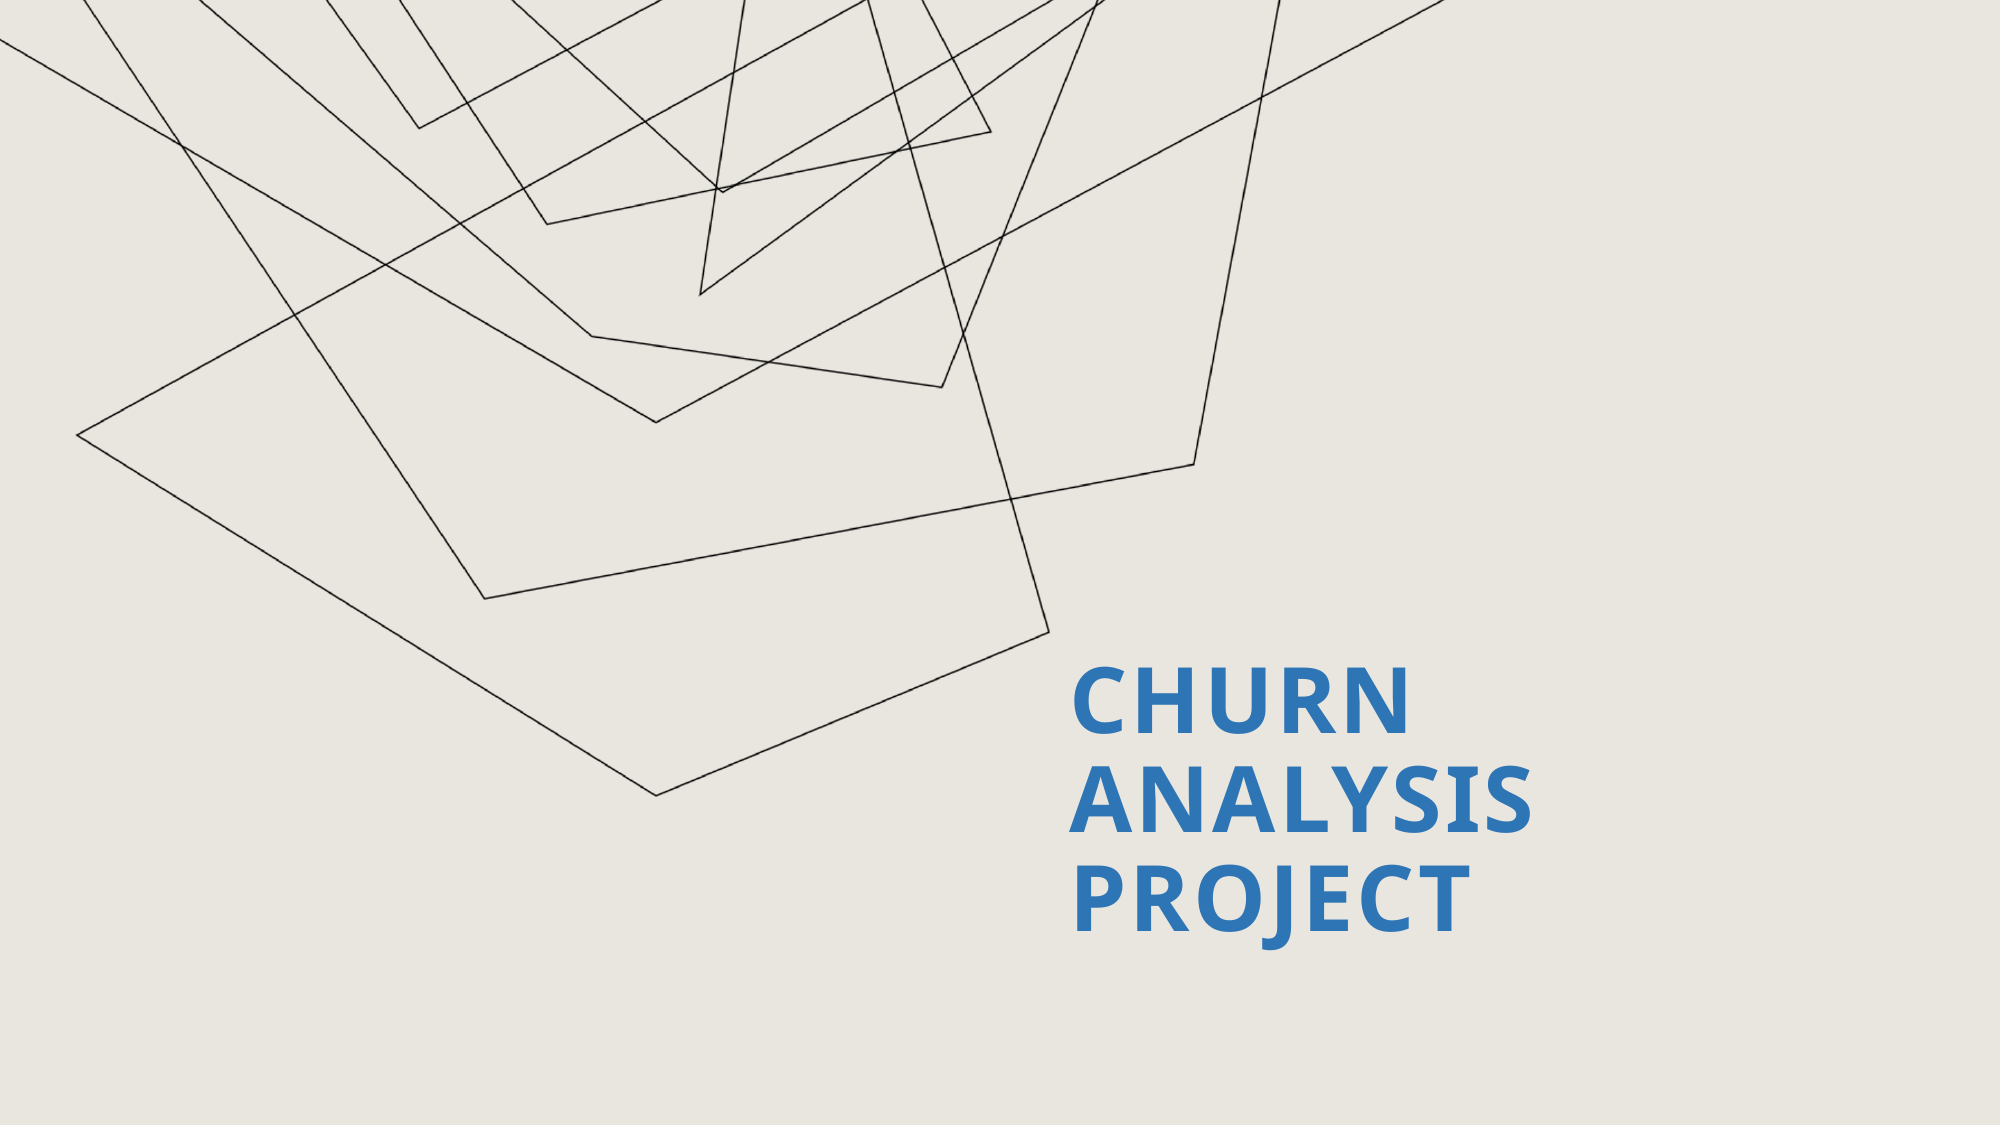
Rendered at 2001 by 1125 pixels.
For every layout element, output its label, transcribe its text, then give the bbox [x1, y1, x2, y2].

title Churn analysis project [1054, 670, 1911, 959]
picture [0, 0, 1557, 830]
